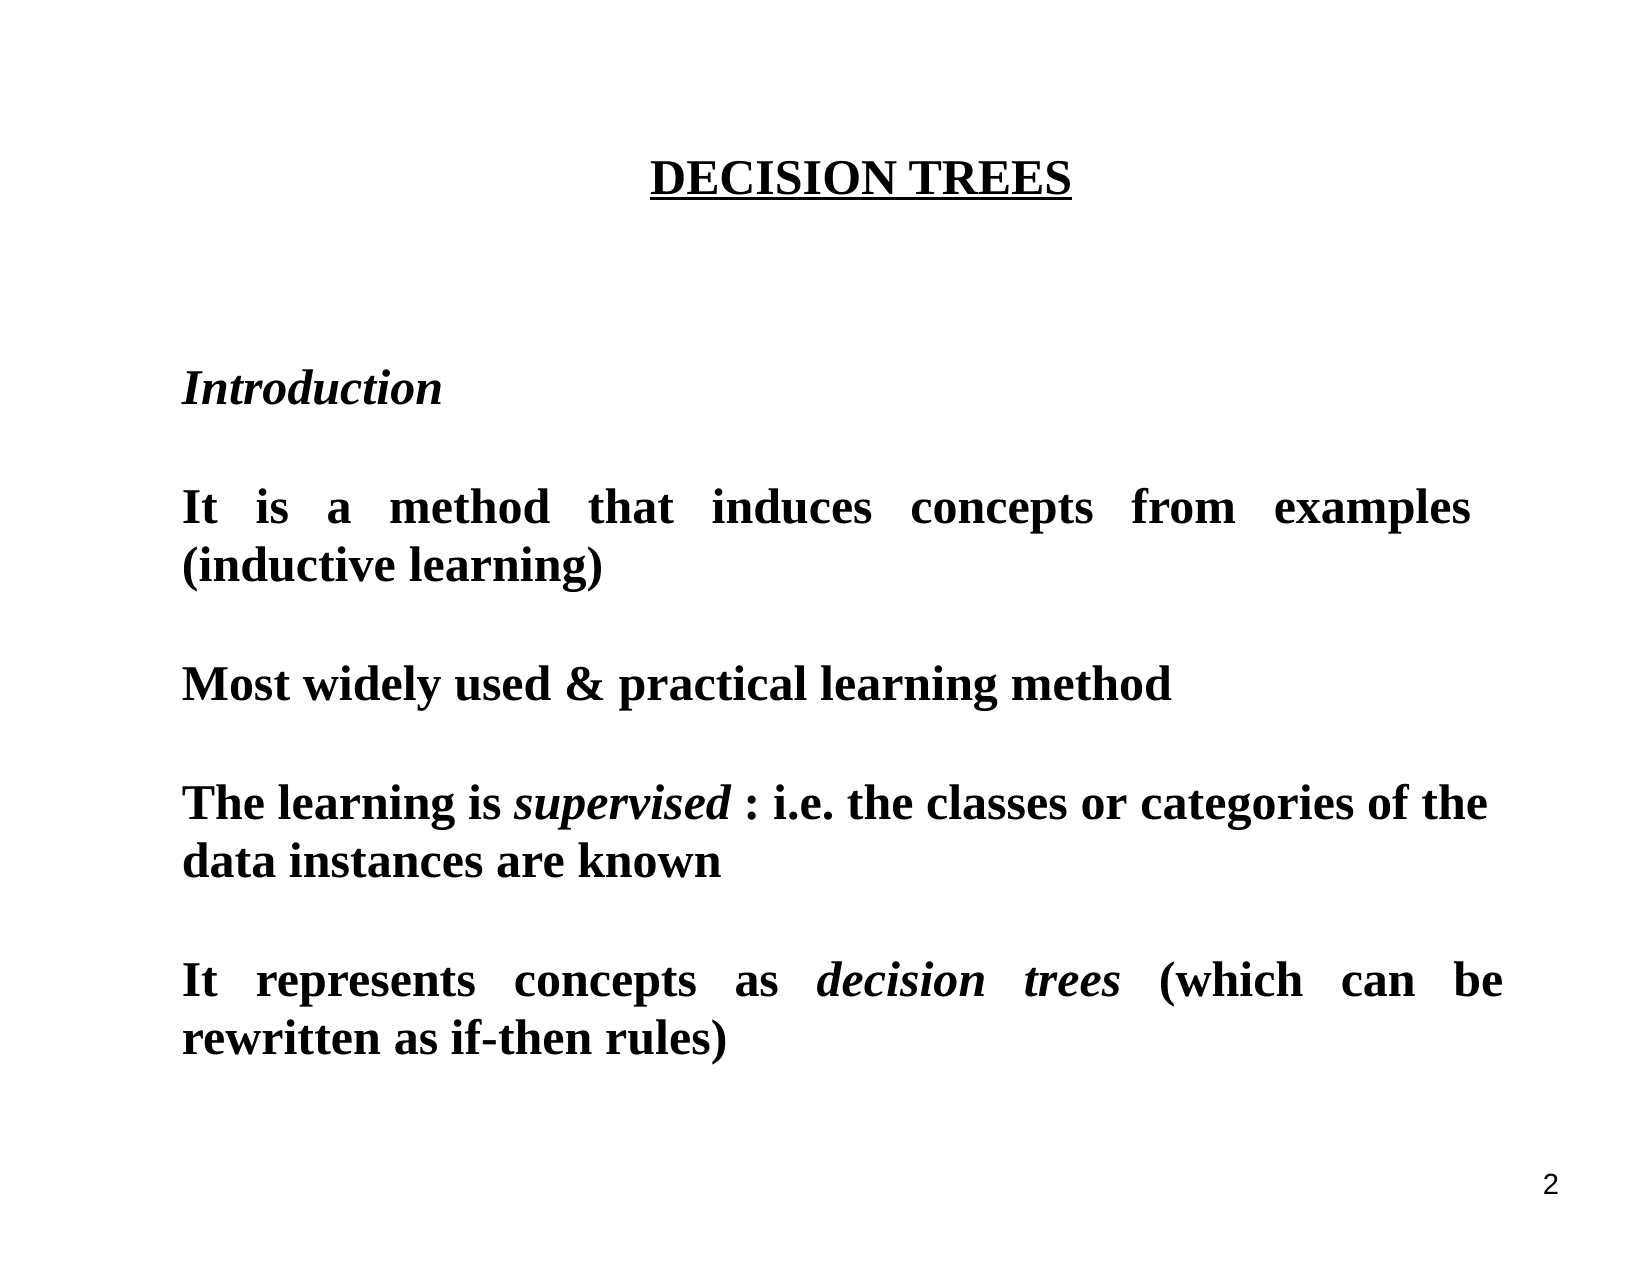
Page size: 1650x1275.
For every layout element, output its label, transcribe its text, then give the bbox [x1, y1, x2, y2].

text_box DECISION TREES [650, 149, 1073, 212]
text_box 2 [1542, 1168, 1560, 1208]
text_box [73, 73, 1577, 1202]
text_box Introduction It is a method that induces concepts from examples (inductive learning) Most widely used & practical learning method The learning is supervised : i.e. the classes or categories of the data instances are known It represents concepts as decision trees (which can be rewritten as if-then rules) [181, 360, 1504, 1073]
